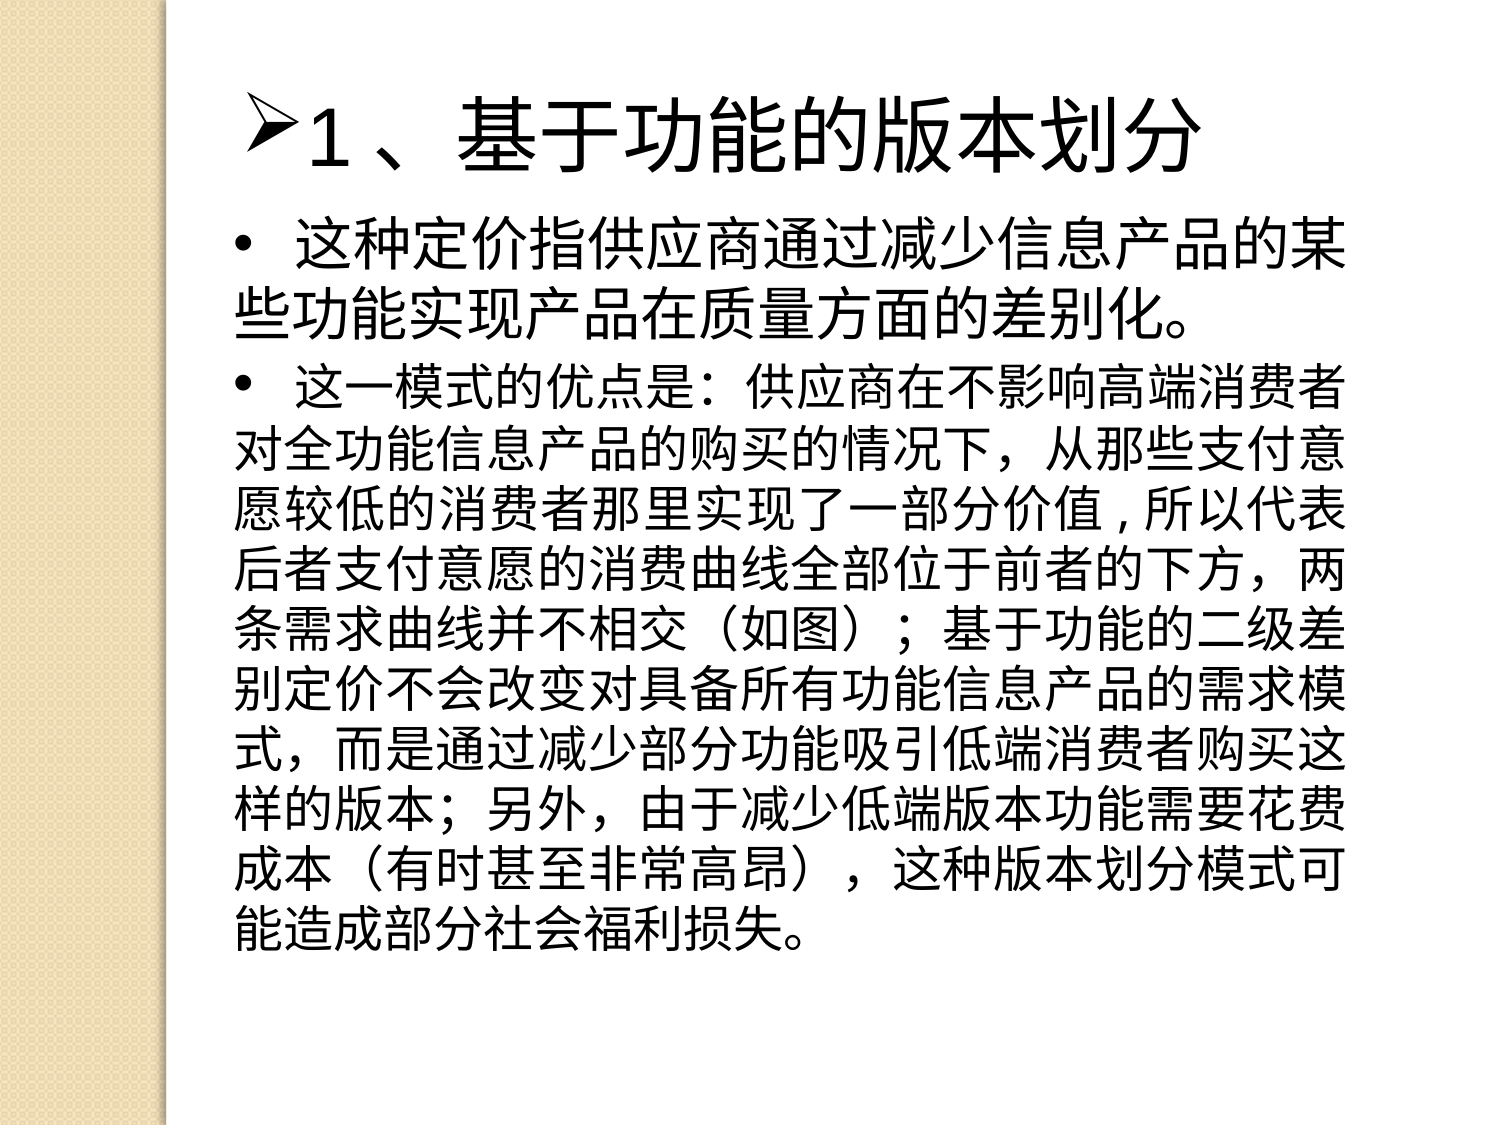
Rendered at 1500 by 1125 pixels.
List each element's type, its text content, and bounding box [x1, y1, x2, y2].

text_box 1、基于功能的版本划分 [421, 70, 1042, 196]
text_box 这种定价指供应商通过减少信息产品的某些功能实现产品在质量方面的差别化。 这一模式的优点是：供应商在不影响高端消费者对全功能信息产品的购买的情况下，从那些支付意愿较低的消费者那里实现了一部分价值,所以代表后者支付意愿的消费曲线全部位于前者的下方，两条需求曲线并不相交（如图）；基于功能的二级差别定价不会改变对具备所有功能信息产品的需求模式，而是通过减少部分功能吸引低端消费者购买这样的版本；另外，由于减少低端版本功能需要花费成本（有时甚至非常高昂），这种版本划分模式可能造成部分社会福利损失。 [218, 200, 1363, 965]
